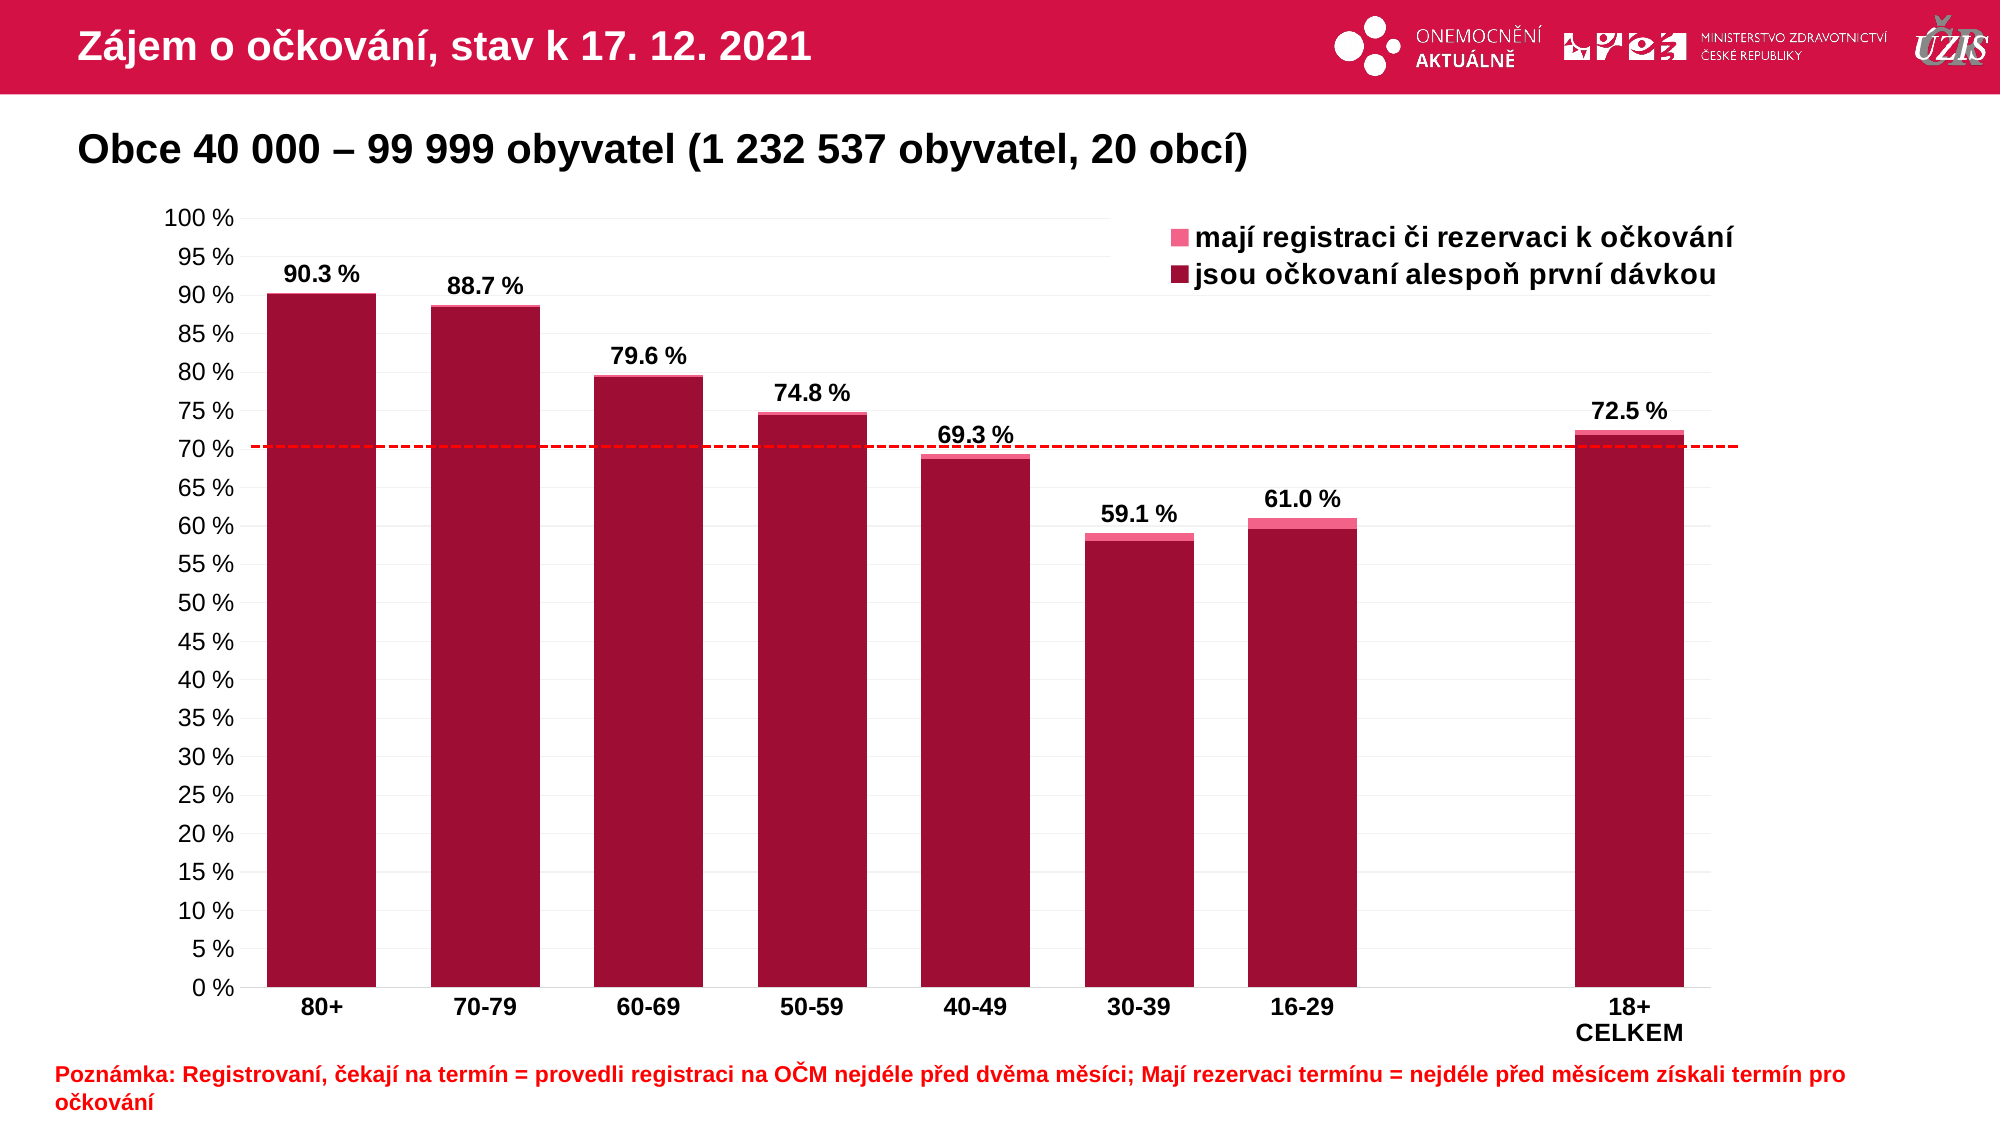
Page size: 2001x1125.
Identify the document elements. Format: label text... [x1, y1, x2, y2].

picture [1563, 31, 1888, 60]
text_box Obce 40 000 – 99 999 obyvatel (1 232 537 obyvatel, 20 obcí) [62, 113, 1922, 179]
picture [1334, 16, 1542, 76]
picture [1915, 15, 1989, 66]
text_box Poznámka: Registrovaní, čekají na termín = provedli registraci na OČM nejdéle před dvěma měsíci; Mají rezervaci termínu = nejdéle před měsícem získali termín pro očkování [40, 1052, 1962, 1123]
title Zájem o očkování, stav k 17. 12. 2021 [62, 0, 948, 95]
chart [163, 190, 1822, 1051]
